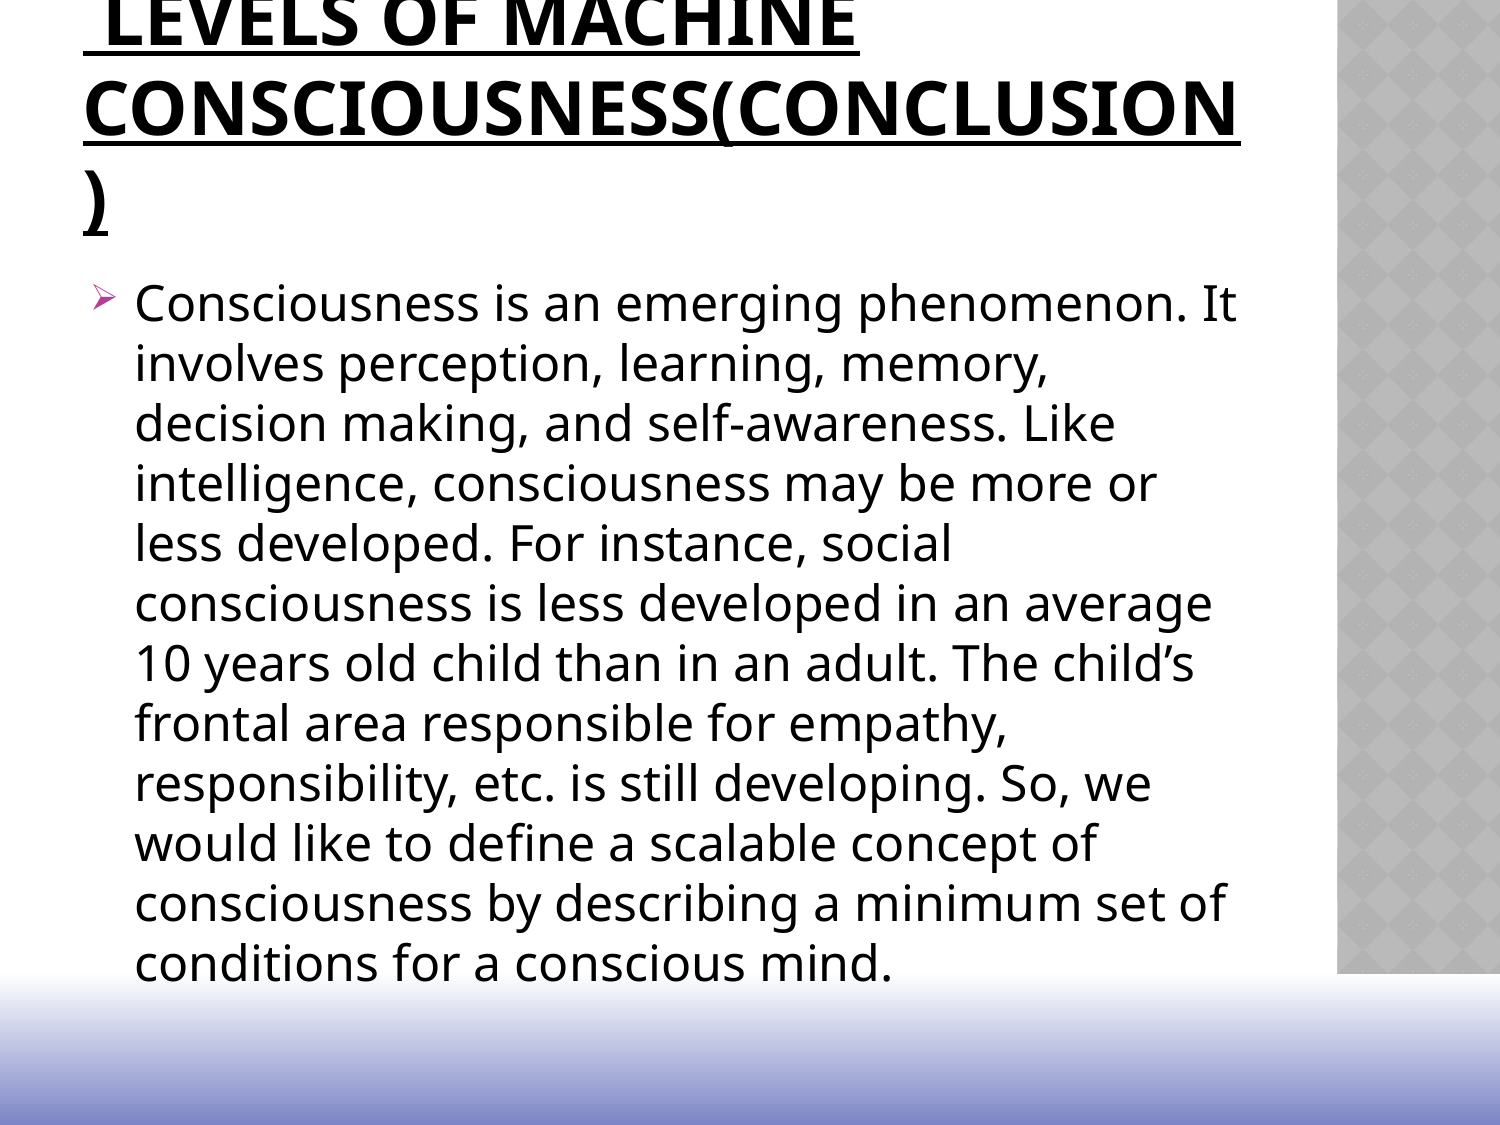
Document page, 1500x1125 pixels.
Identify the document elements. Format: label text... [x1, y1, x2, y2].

title LEVELS OF MACHINE consciousness(CONCLUSION) [75, 52, 1263, 241]
list Consciousness is an emerging phenomenon. It involves perception, learning, memory, decision making, and self-awareness. Like intelligence, consciousness may be more or less developed. For instance, social consciousness is less developed in an average 10 years old child than in an adult. The child’s frontal area responsible for empathy, responsibility, etc. is still developing. So, we would like to define a scalable concept of consciousness by describing a minimum set of conditions for a conscious mind. [74, 263, 1263, 1060]
